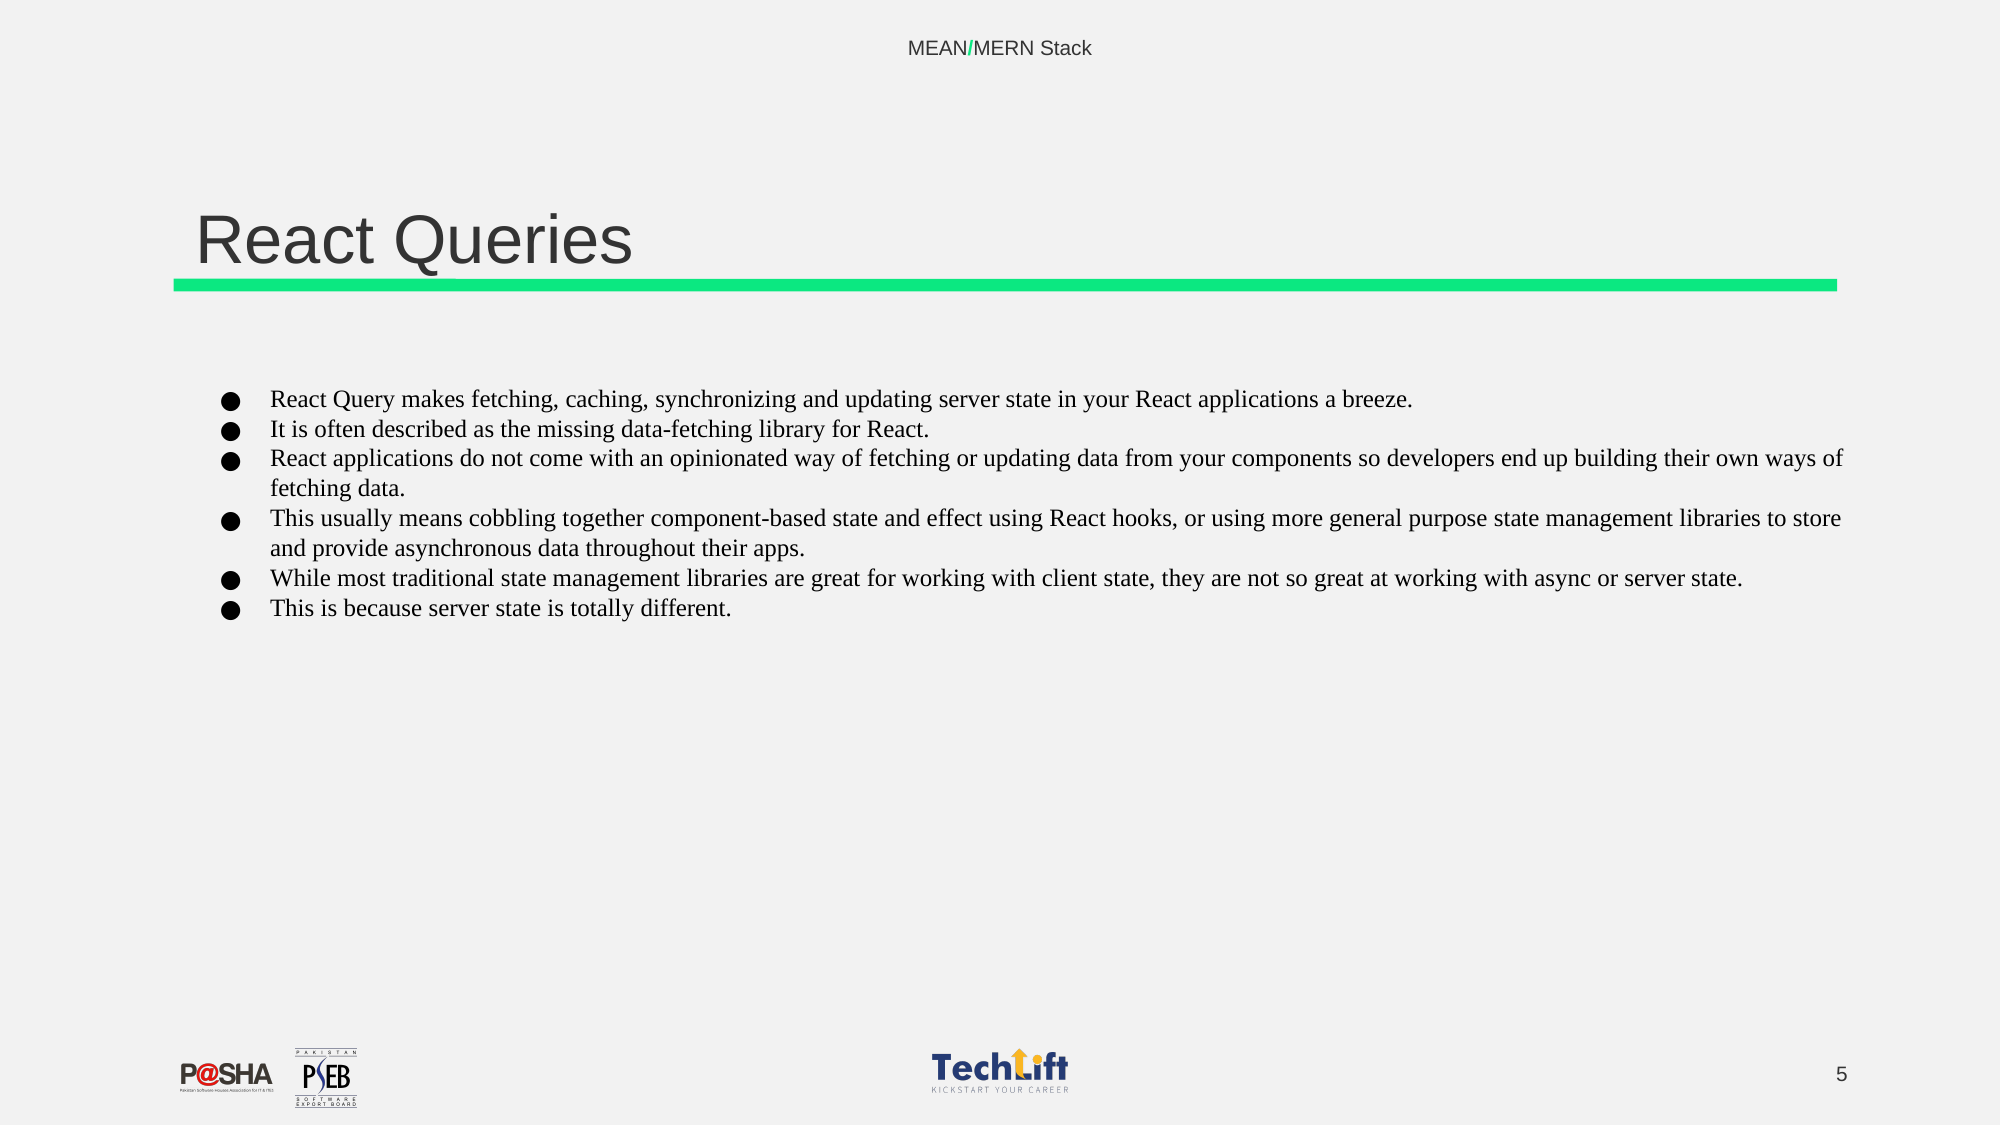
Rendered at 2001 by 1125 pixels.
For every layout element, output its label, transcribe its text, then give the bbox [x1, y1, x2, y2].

title React Queries [180, 47, 1830, 285]
picture [180, 1063, 274, 1093]
picture [932, 1048, 1068, 1093]
text_box React Query makes fetching, caching, synchronizing and updating server state in your React applications a breeze. It is often described as the missing data-fetching library for React. React applications do not come with an opinionated way of fetching or updating data from your components so developers end up building their own ways of fetching data. This usually means cobbling together component-based state and effect using React hooks, or using more general purpose state management libraries to store and provide asynchronous data throughout their apps. While most traditional state management libraries are great for working with client state, they are not so great at working with async or server state. This is because server state is totally different. [179, 367, 1901, 637]
footer MEAN/MERN Stack [662, 17, 1338, 77]
picture [295, 1048, 357, 1108]
slide_number ‹#› [1412, 1042, 1863, 1103]
